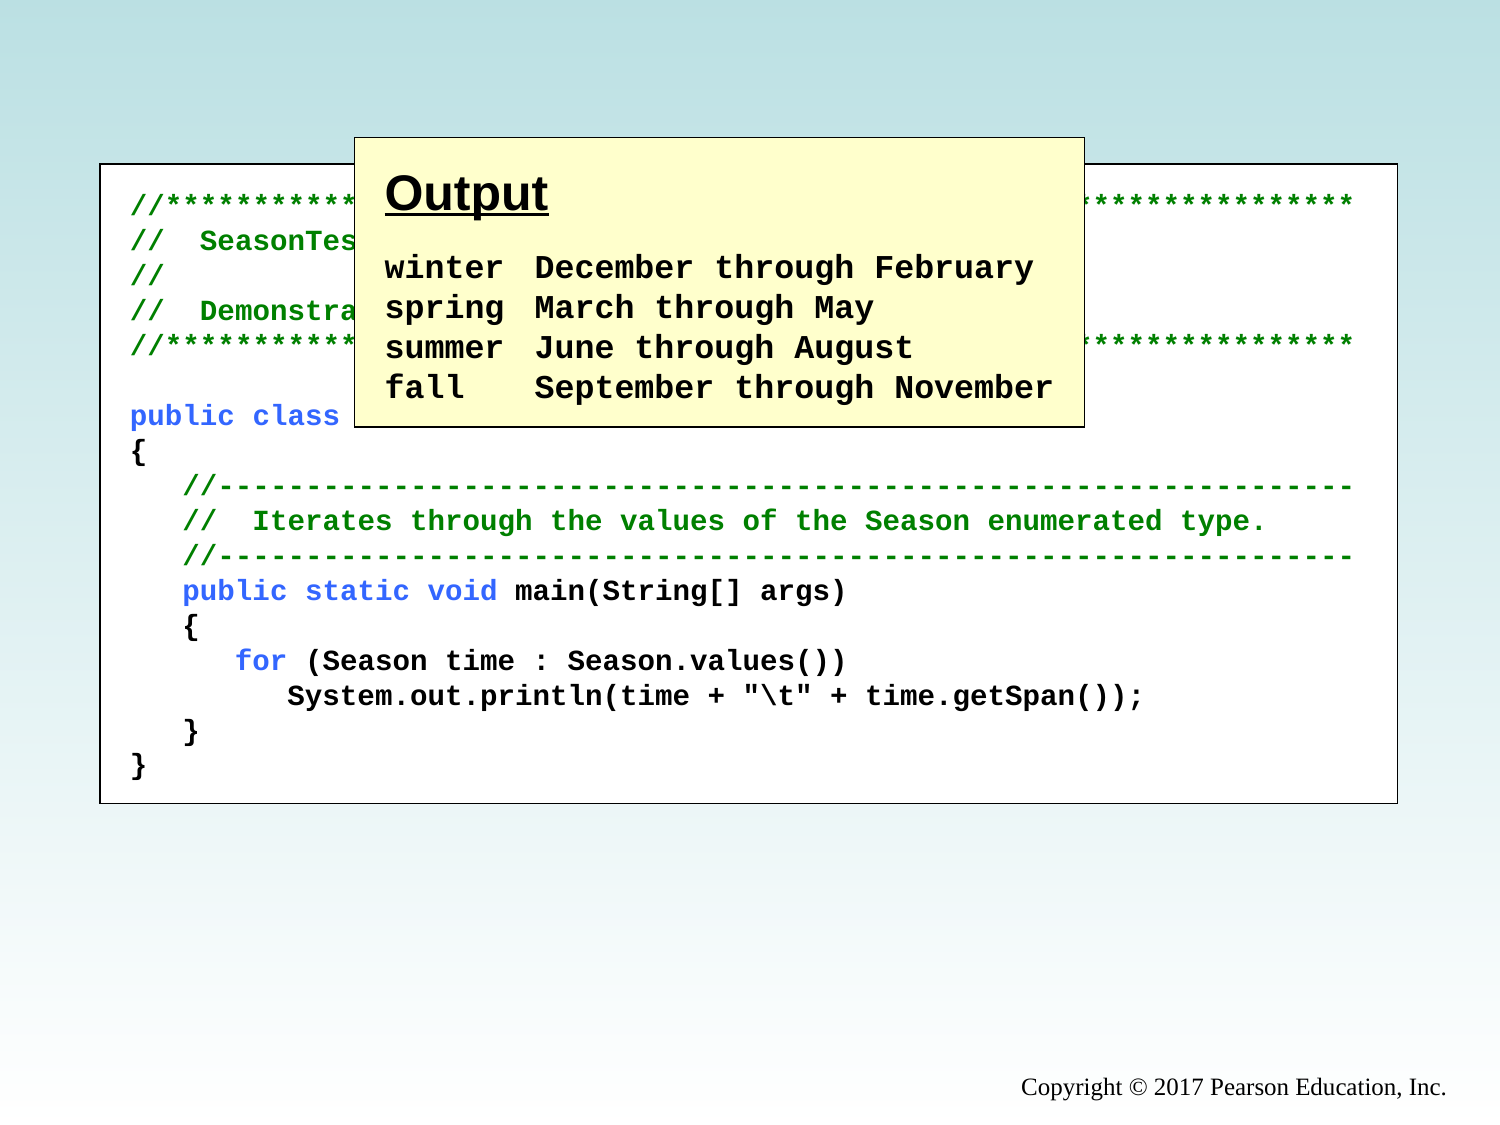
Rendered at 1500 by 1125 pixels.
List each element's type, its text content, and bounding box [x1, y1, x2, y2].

footer Copyright © 2017 Pearson Education, Inc. [549, 1062, 1463, 1114]
text_box //******************************************************************** // SeasonTester.java Author: Lewis/Loftus // // Demonstrates the use of a full enumerated type. //******************************************************************** public class SeasonTester { //----------------------------------------------------------------- // Iterates through the values of the Season enumerated type. //----------------------------------------------------------------- public static void main(String[] args) { for (Season time : Season.values()) System.out.println(time + "\t" + time.getSpan()); } } [99, 163, 1398, 804]
text_box Output winter December through February spring March through May summer June through August fall September through November [354, 137, 1085, 428]
